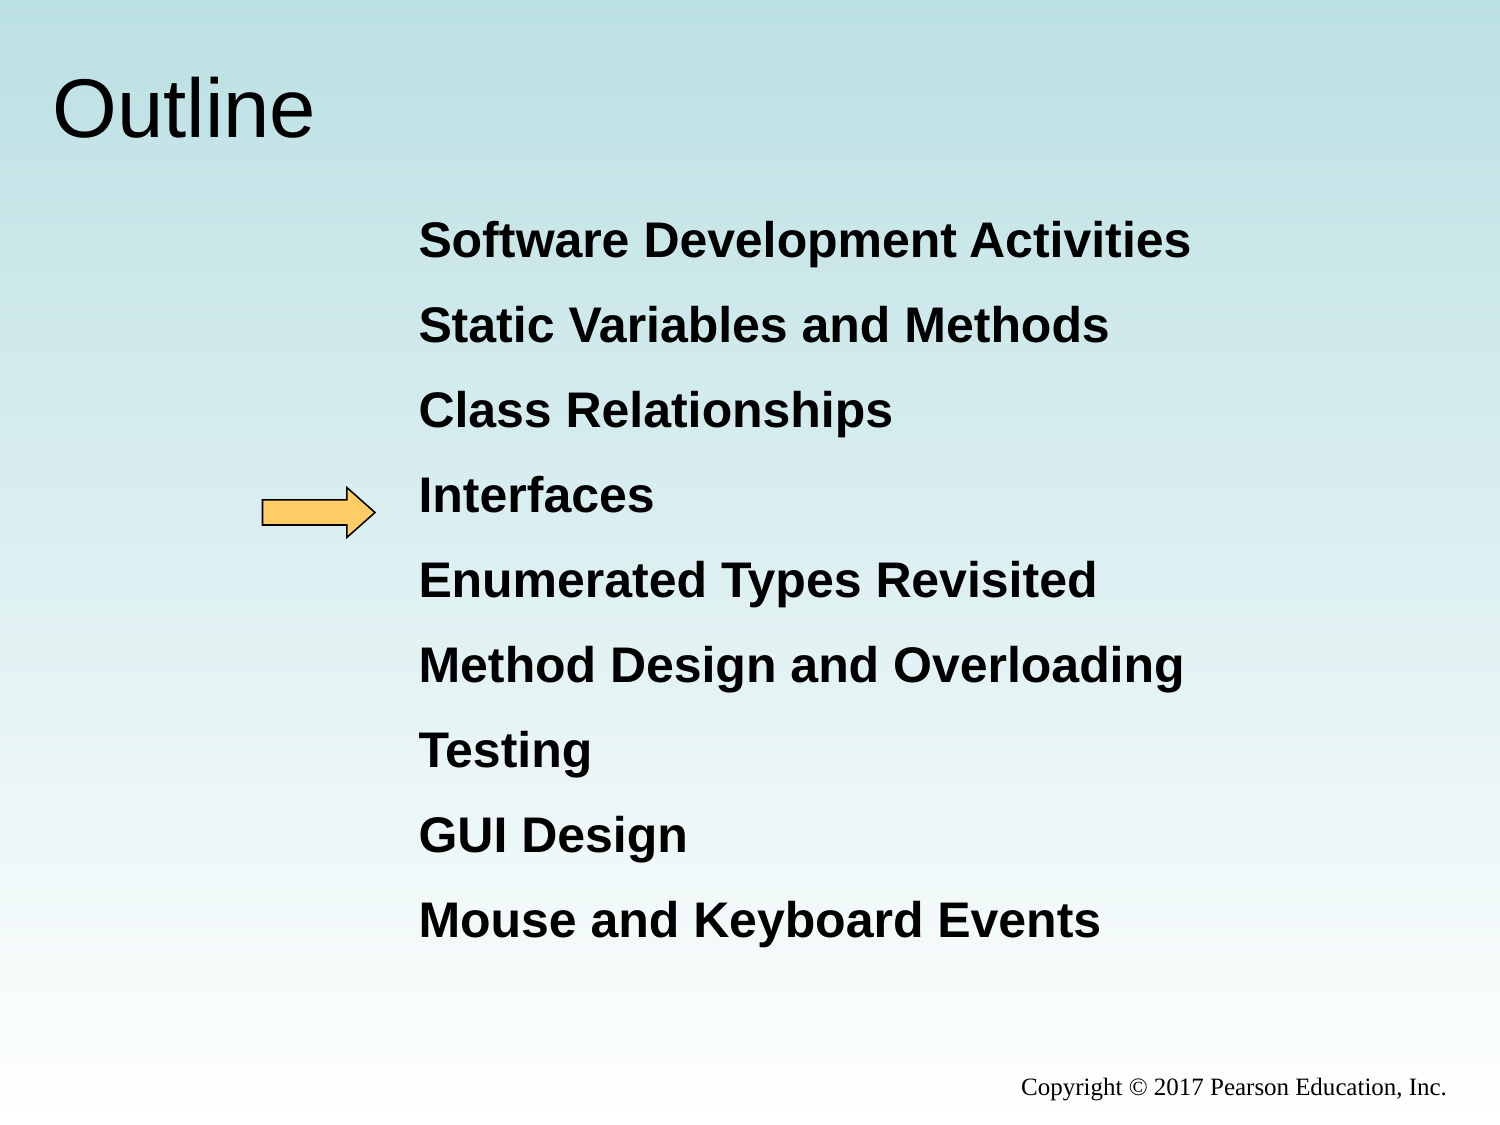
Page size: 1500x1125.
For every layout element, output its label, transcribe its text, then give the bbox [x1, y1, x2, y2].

text_box Software Development Activities Static Variables and Methods Class Relationships Interfaces Enumerated Types Revisited Method Design and Overloading Testing GUI Design Mouse and Keyboard Events [403, 199, 1208, 955]
text_box [262, 487, 376, 538]
title Outline [37, 45, 1463, 163]
footer Copyright © 2017 Pearson Education, Inc. [549, 1062, 1463, 1114]
